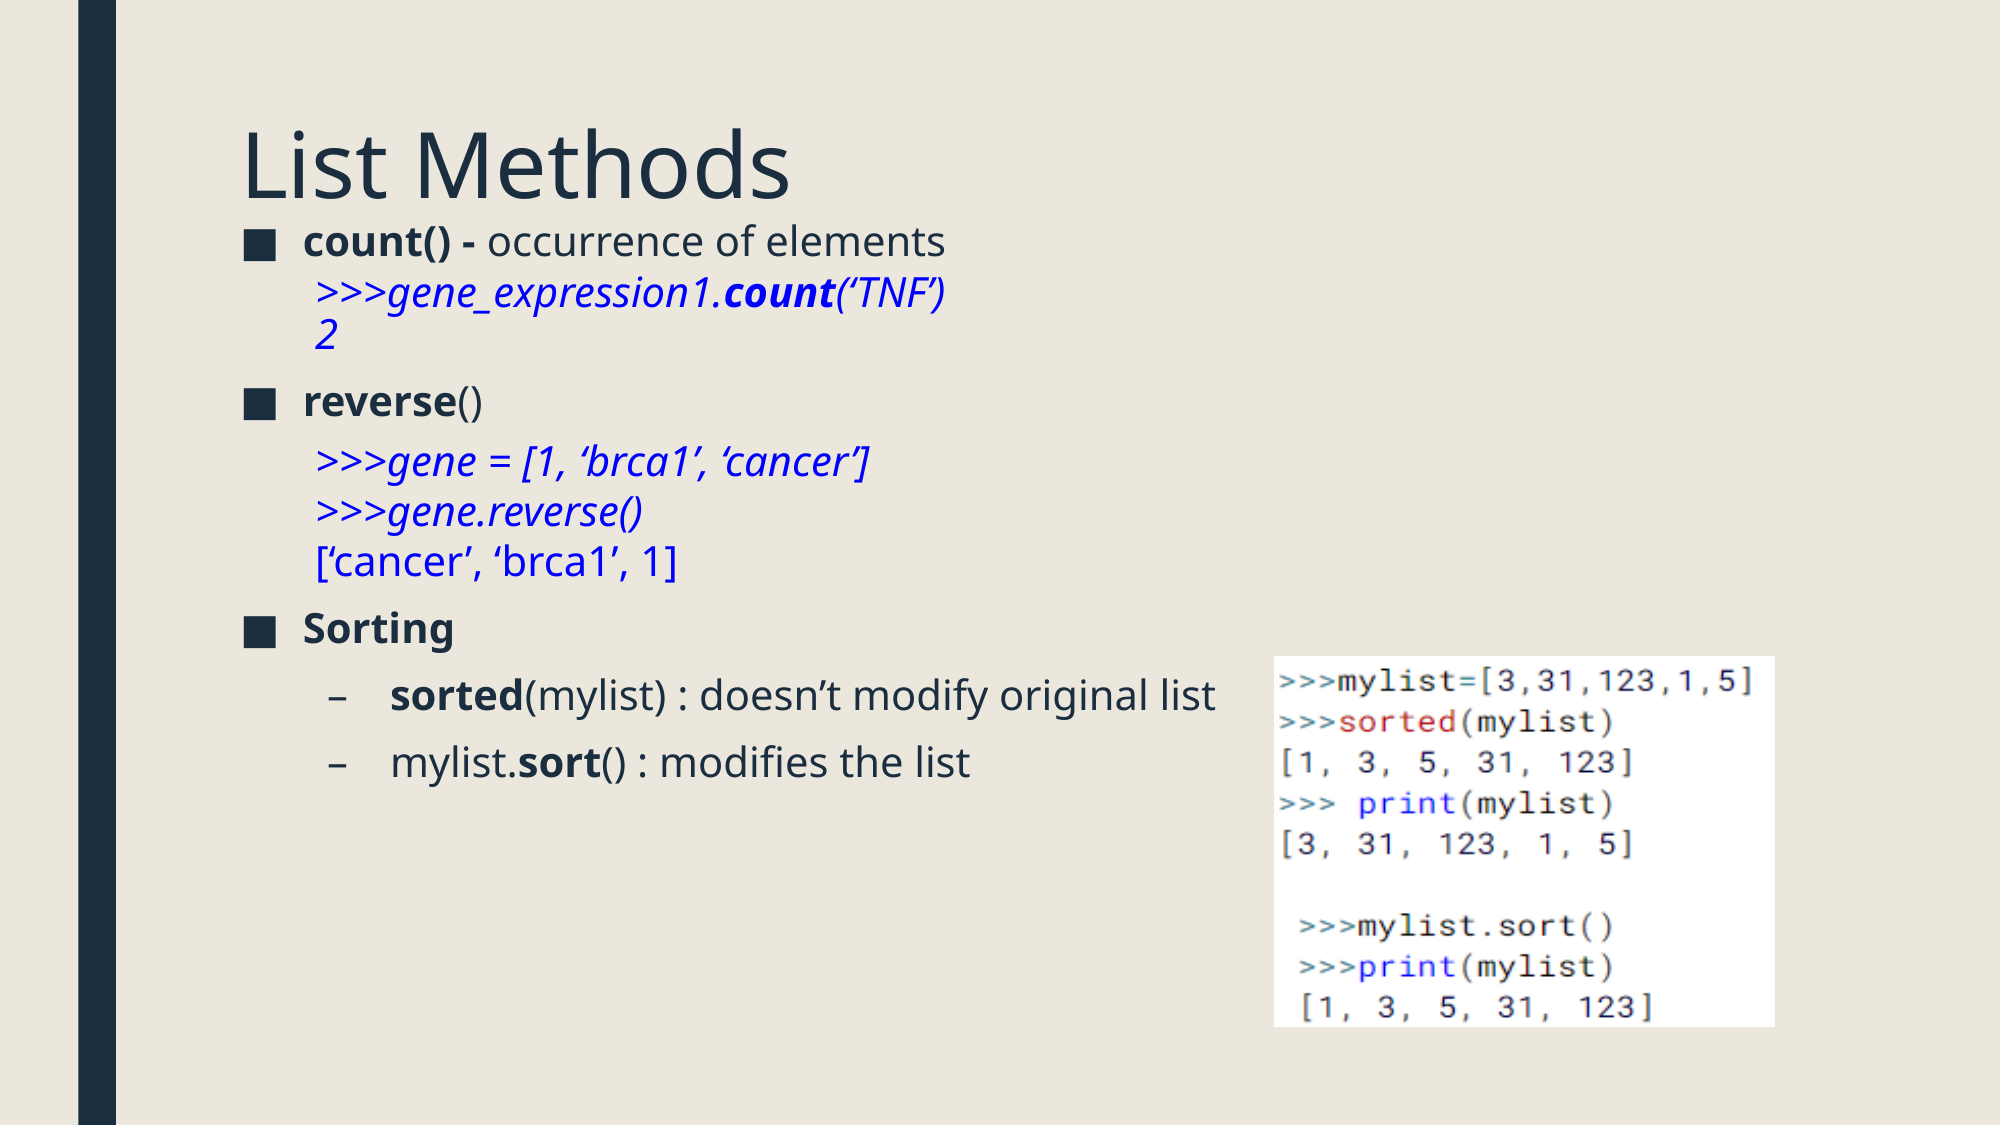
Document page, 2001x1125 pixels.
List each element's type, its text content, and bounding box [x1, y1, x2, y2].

picture [1274, 655, 1776, 1027]
list count() - occurrence of elements >>>gene_expression1.count(‘TNF’) 2 reverse() >>>gene = [1, ‘brca1’, ‘cancer’] >>>gene.reverse() [‘cancer’, ‘brca1’, 1] Sorting sorted(mylist) : doesn’t modify original list mylist.sort() : modifies the list [225, 215, 1800, 940]
title List Methods [225, 112, 1800, 215]
